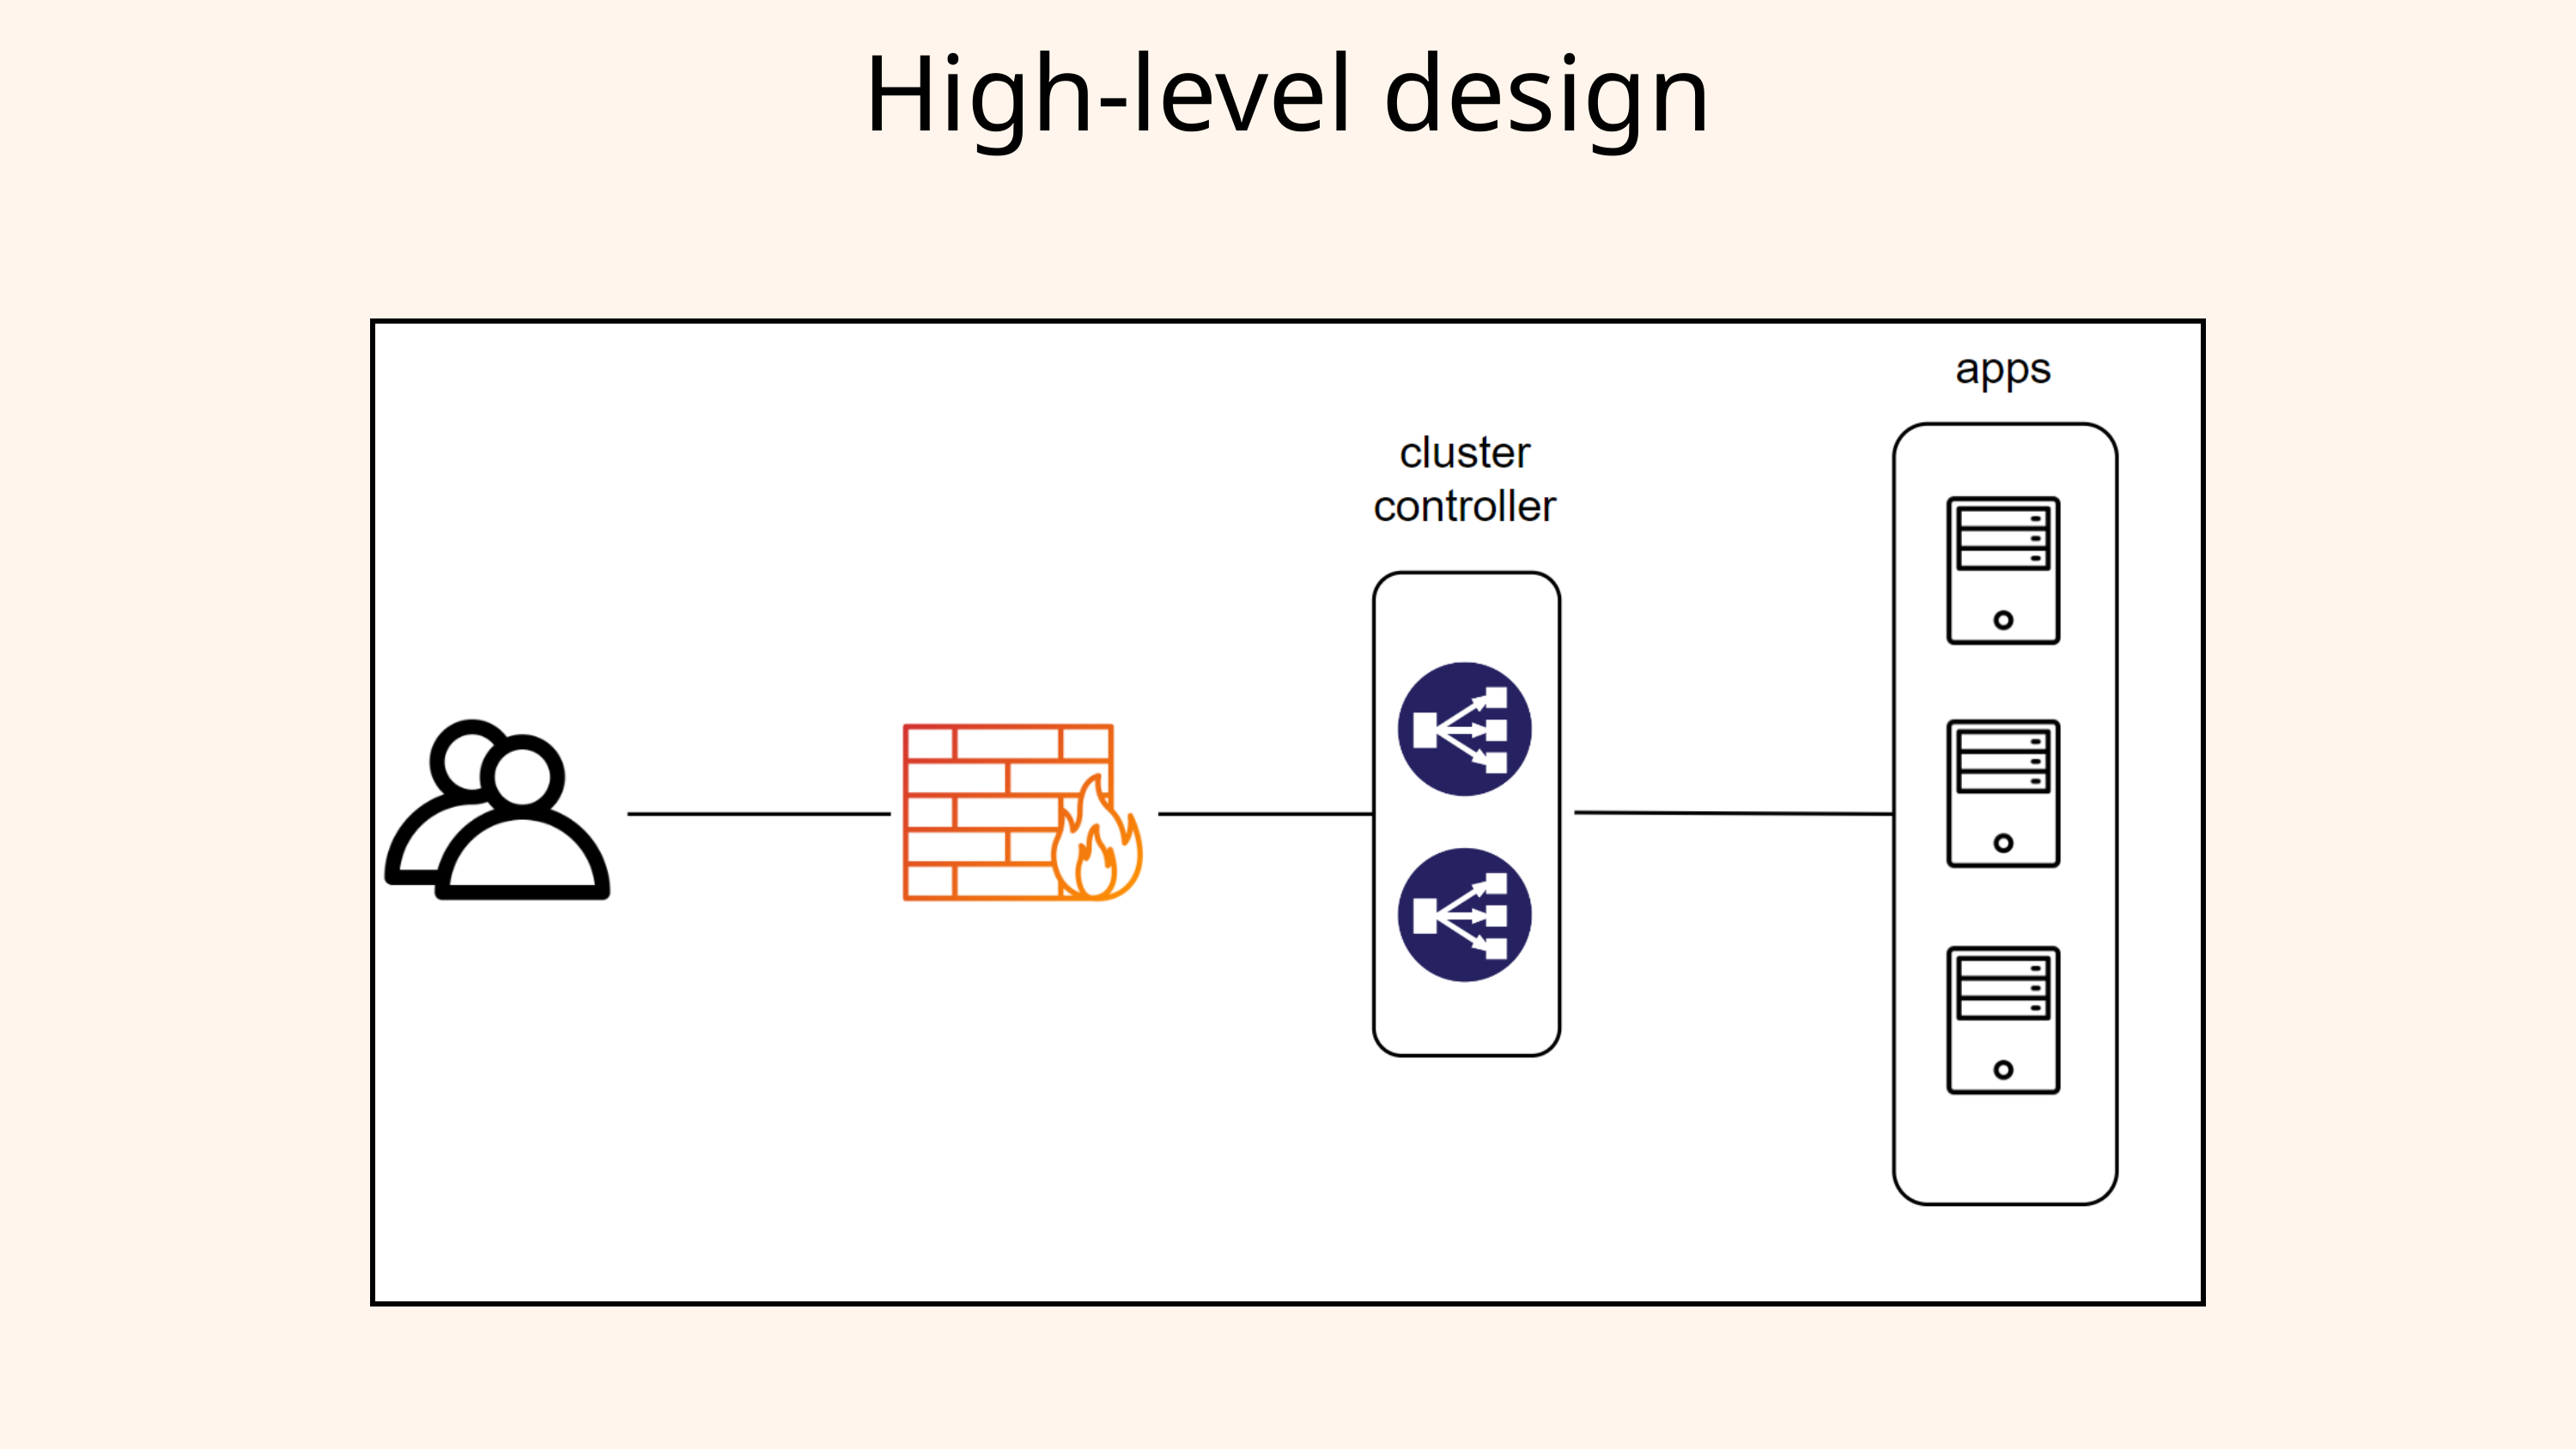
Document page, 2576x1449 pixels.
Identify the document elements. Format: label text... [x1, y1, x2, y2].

text_box [373, 320, 2203, 1304]
text_box High-level design [746, 4, 1830, 152]
